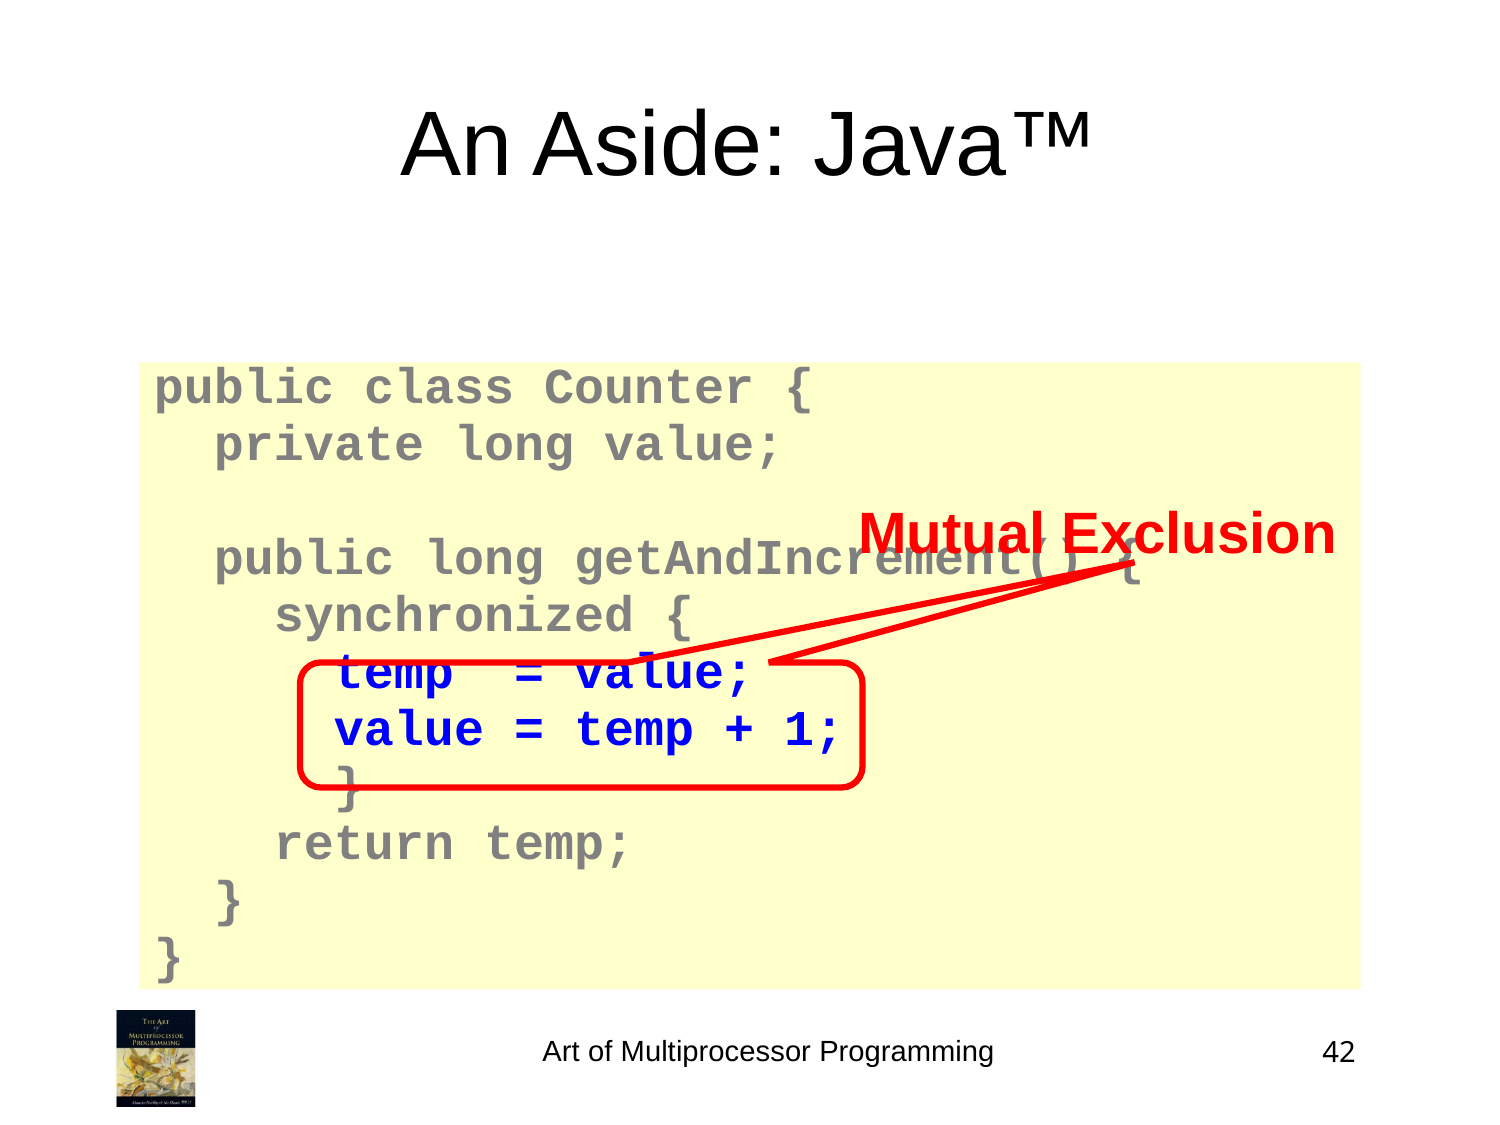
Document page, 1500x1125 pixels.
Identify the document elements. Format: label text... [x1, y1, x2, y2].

text_box 42 [1058, 1025, 1371, 1101]
title An Aside: Java™ [75, 45, 1425, 233]
text_box [299, 573, 1096, 788]
picture [107, 1010, 204, 1107]
text_box Mutual Exclusion [843, 487, 1353, 573]
footer Art of Multiprocessor Programming [512, 1024, 1026, 1103]
text_box public class Counter { private long value; public long getAndIncrement() { synchronized { temp = value; value = temp + 1; } return temp; } } [139, 362, 1361, 990]
